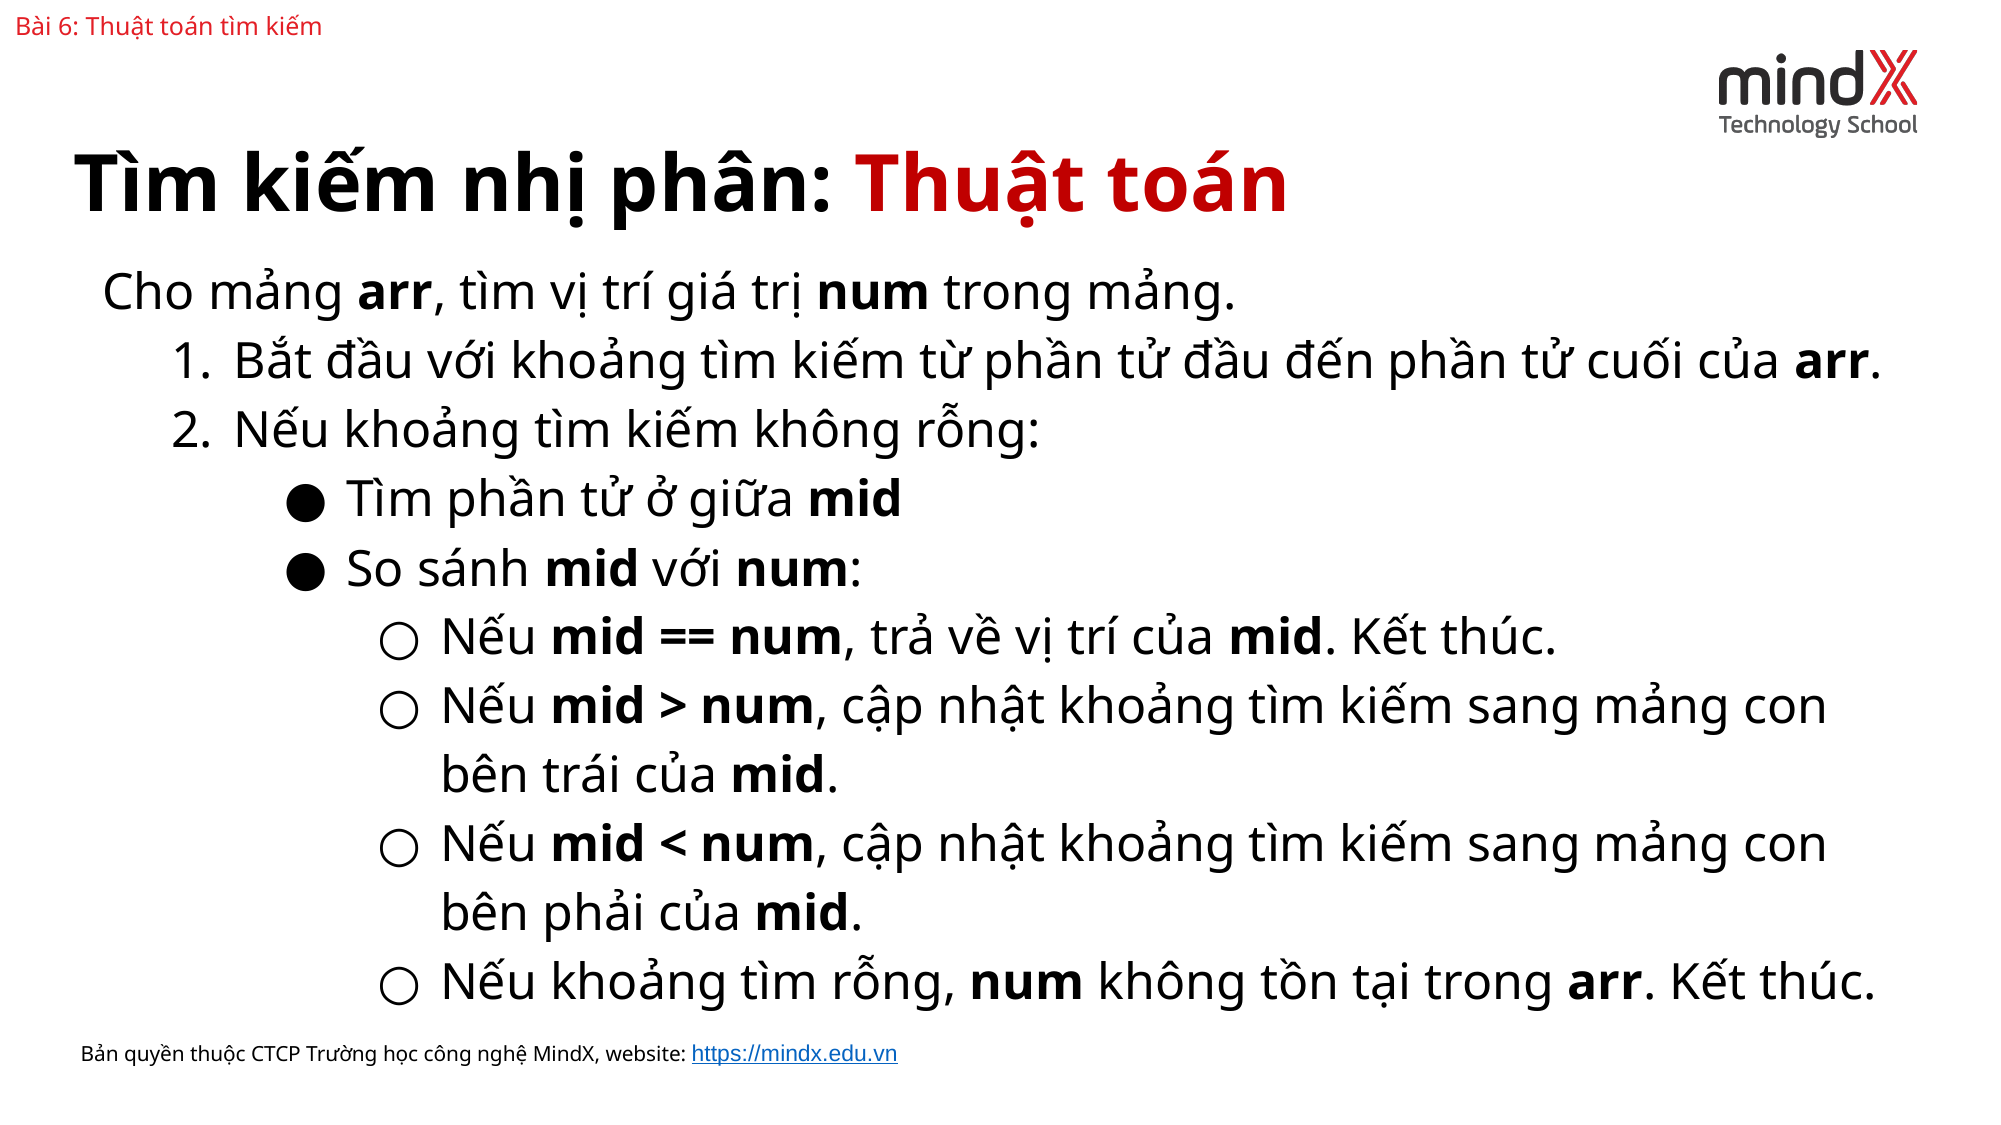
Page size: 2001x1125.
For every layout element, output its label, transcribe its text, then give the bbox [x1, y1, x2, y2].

text_box Tìm kiếm nhị phân: Thuật toán [58, 125, 1548, 235]
text_box Cho mảng arr, tìm vị trí giá trị num trong mảng. Bắt đầu với khoảng tìm kiếm từ phần tử đầu đến phần tử cuối của arr. Nếu khoảng tìm kiếm không rỗng: Tìm phần tử ở giữa mid So sánh mid với num: Nếu mid == num, trả về vị trí của mid. Kết thúc. Nếu mid > num, cập nhật khoảng tìm kiếm sang mảng con bên trái của mid. Nếu mid < num, cập nhật khoảng tìm kiếm sang mảng con bên phải của mid. Nếu khoảng tìm rỗng, num không tồn tại trong arr. Kết thúc. [87, 236, 1913, 1025]
text_box Bản quyền thuộc CTCP Trường học công nghệ MindX, website: https://mindx.edu.vn [65, 1026, 1100, 1092]
picture [1719, 50, 1918, 138]
text_box Bài 6: Thuật toán tìm kiếm [0, 0, 540, 54]
